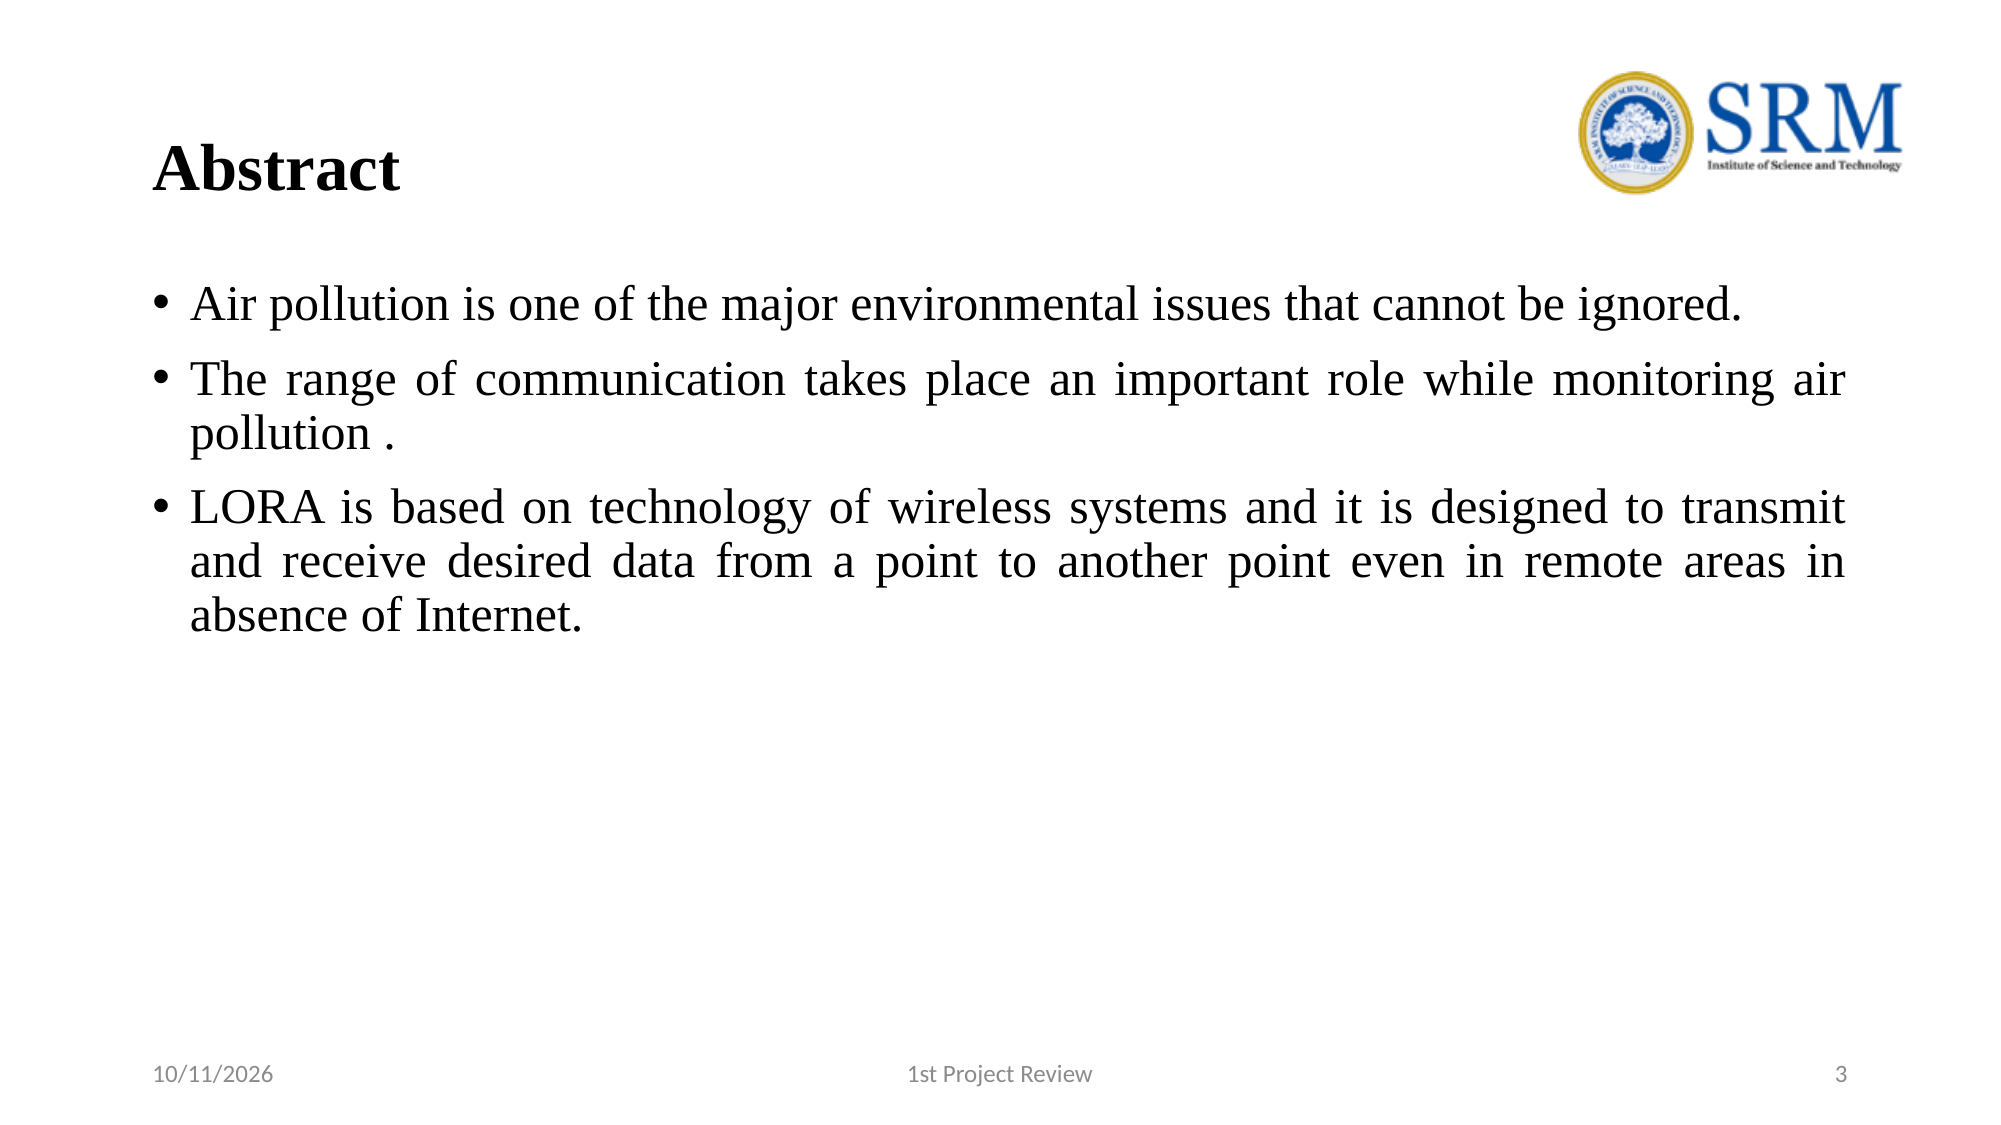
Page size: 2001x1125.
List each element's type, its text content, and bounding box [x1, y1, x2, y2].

title Abstract [137, 59, 1863, 269]
picture [1576, 35, 1904, 234]
footer 1st Project Review [662, 1042, 1338, 1103]
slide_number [137, 1042, 588, 1103]
list Air pollution is one of the major environmental issues that cannot be ignored. The range of communication takes place an important role while monitoring air pollution . LORA is based on technology of wireless systems and it is designed to transmit and receive desired data from a point to another point even in remote areas in absence of Internet. [137, 269, 1863, 984]
slide_number 3 [1412, 1042, 1863, 1103]
